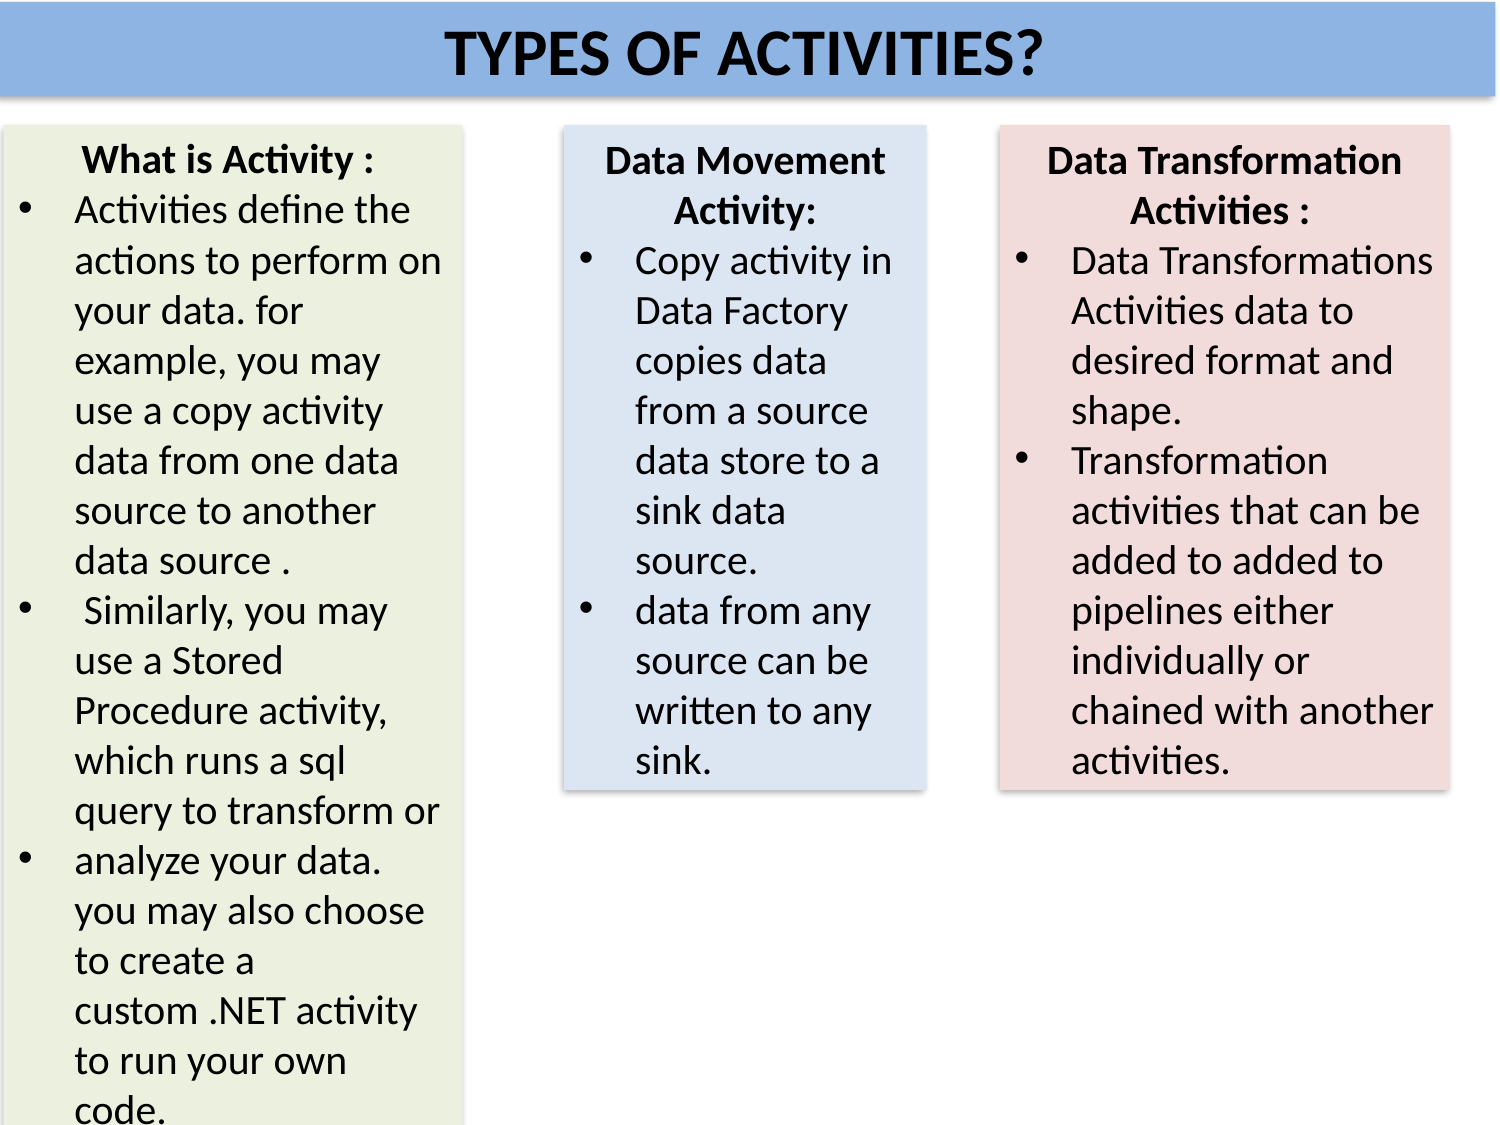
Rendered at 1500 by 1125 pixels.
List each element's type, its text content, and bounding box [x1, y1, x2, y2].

text_box Data Transformation Activities : Data Transformations Activities data to desired format and shape. Transformation activities that can be added to added to pipelines either individually or chained with another activities. [999, 125, 1450, 790]
text_box What is Activity : Activities define the actions to perform on your data. for example, you may use a copy activity data from one data source to another data source . Similarly, you may use a Stored Procedure activity, which runs a sql query to transform or analyze your data. you may also choose to create a custom .NET activity to run your own code. [3, 124, 463, 1125]
text_box TYPES OF ACTIVITIES? [0, 1, 1496, 97]
text_box Data Movement Activity: Copy activity in Data Factory copies data from a source data store to a sink data source. data from any source can be written to any sink. [564, 125, 927, 790]
